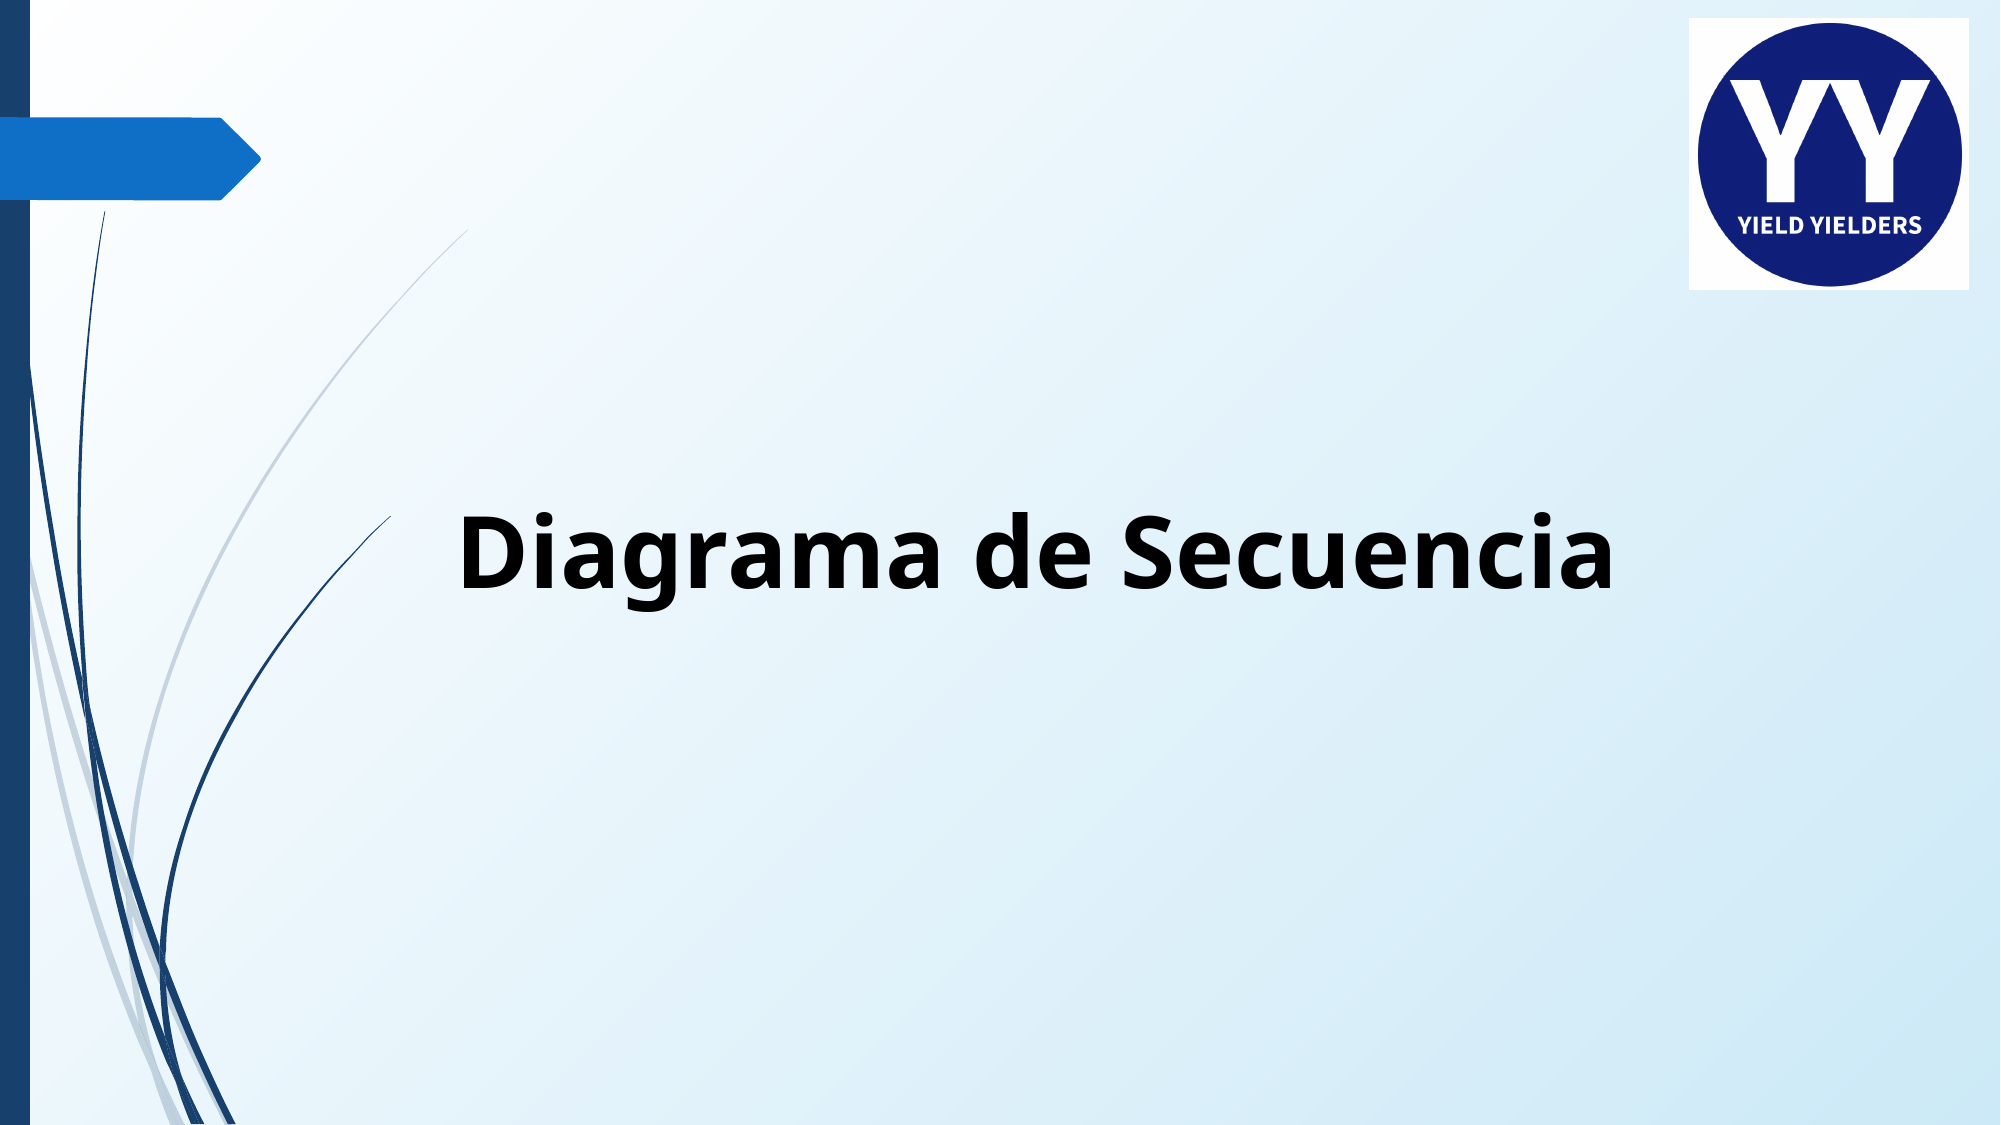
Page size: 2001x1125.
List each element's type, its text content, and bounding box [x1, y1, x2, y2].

picture [1689, 18, 1969, 290]
text_box Diagrama de Secuencia [149, 480, 1851, 645]
